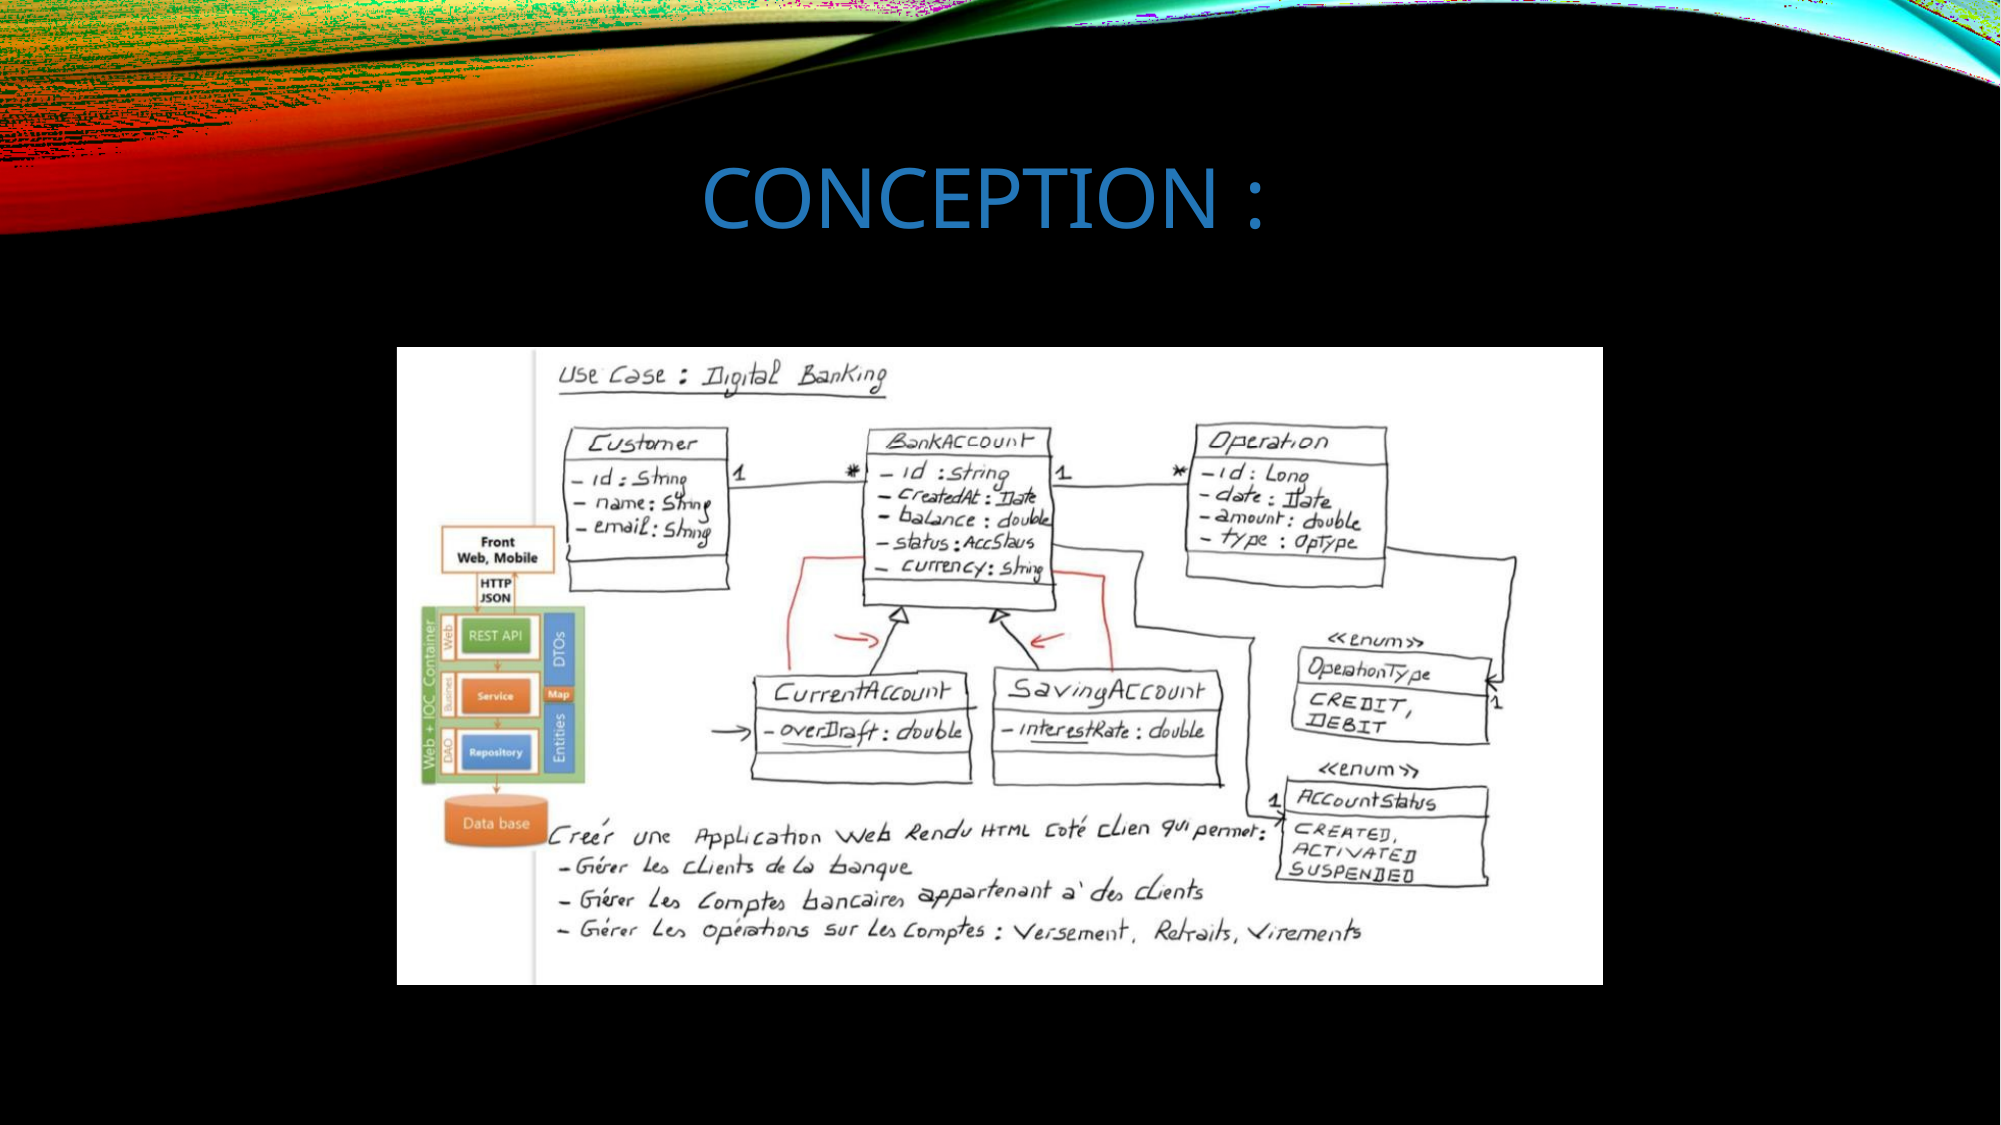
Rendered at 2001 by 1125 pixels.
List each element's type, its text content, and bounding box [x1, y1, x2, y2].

picture [0, 0, 2000, 237]
title CONCEPTION : [698, 143, 1301, 334]
text_box [396, 347, 1603, 985]
